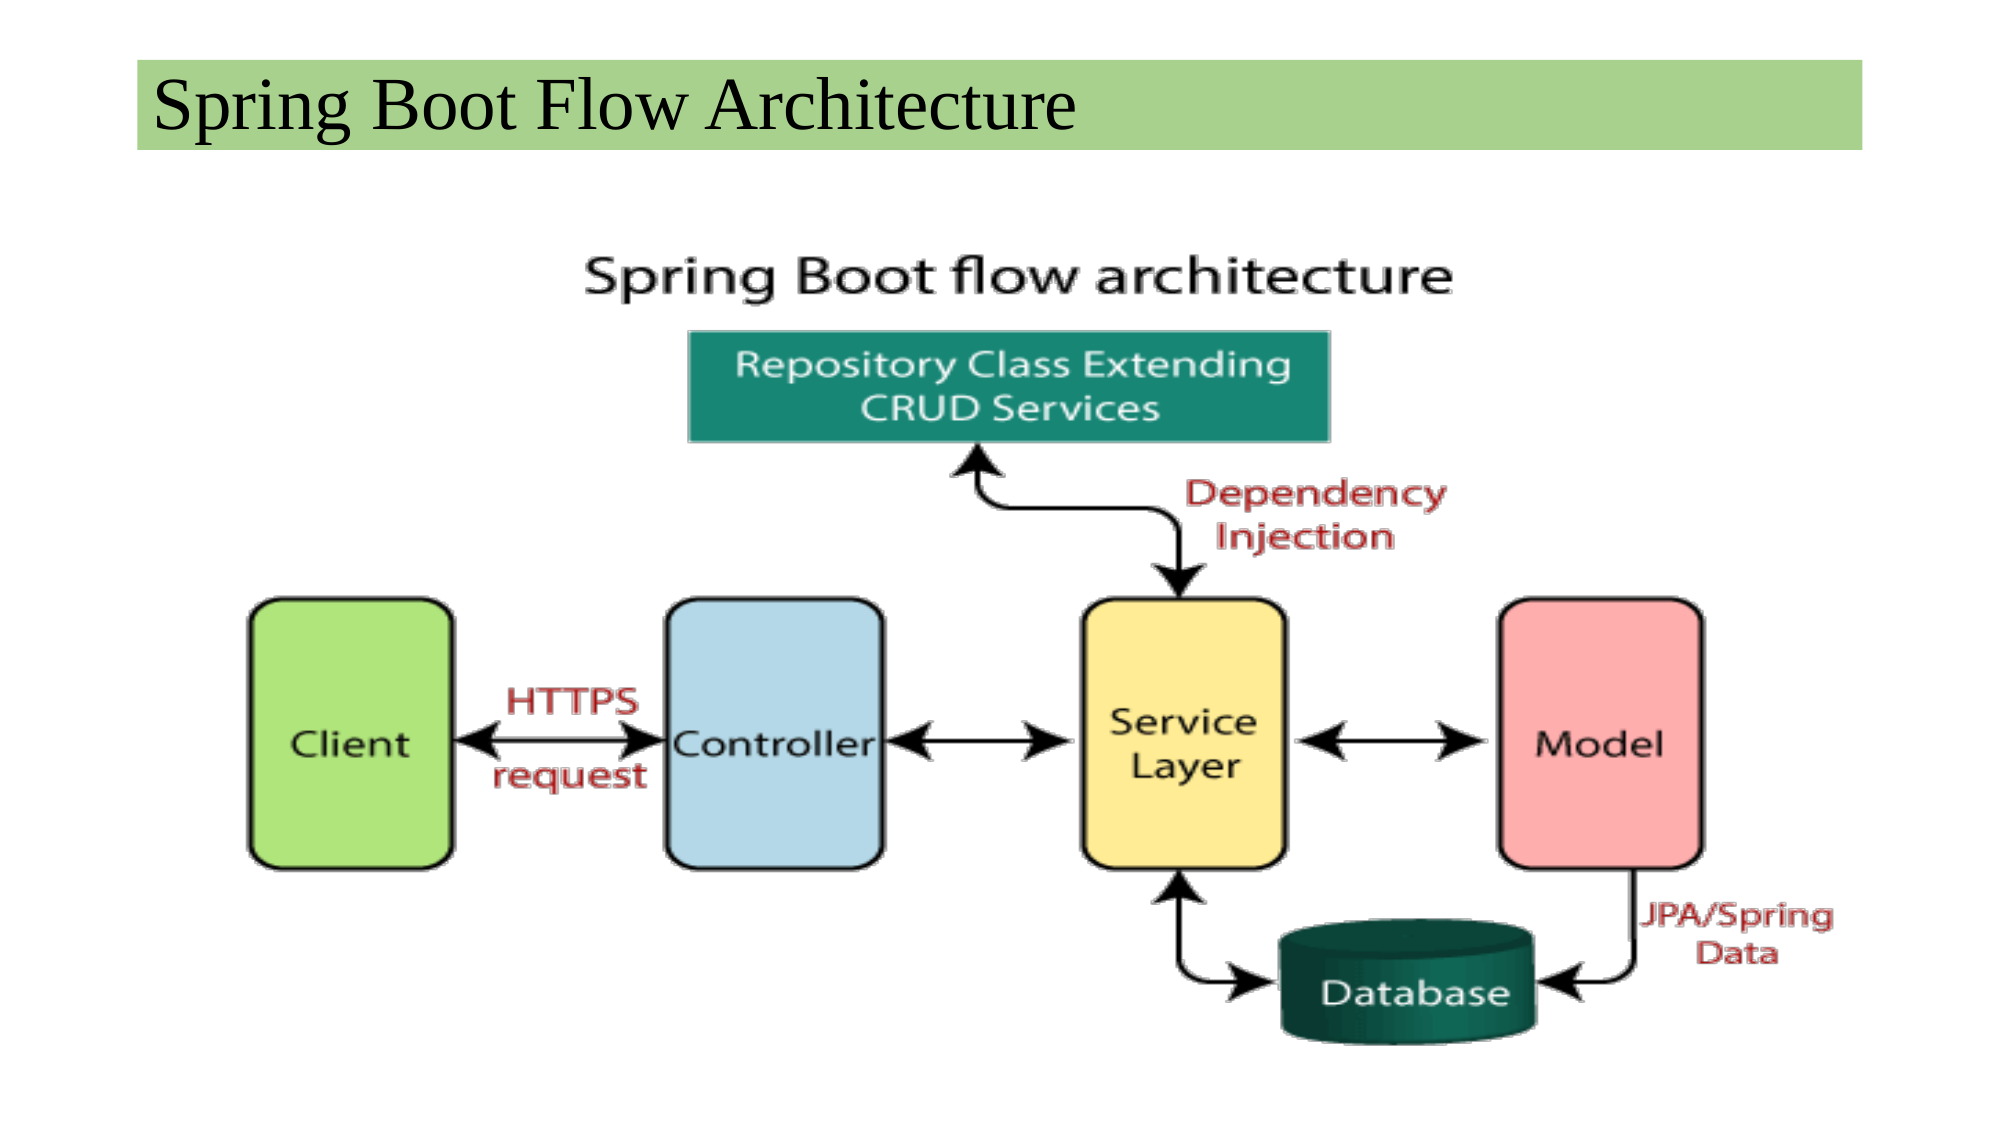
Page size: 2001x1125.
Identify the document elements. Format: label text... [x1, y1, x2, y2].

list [184, 235, 1840, 1052]
title Spring Boot Flow Architecture [137, 59, 1863, 150]
